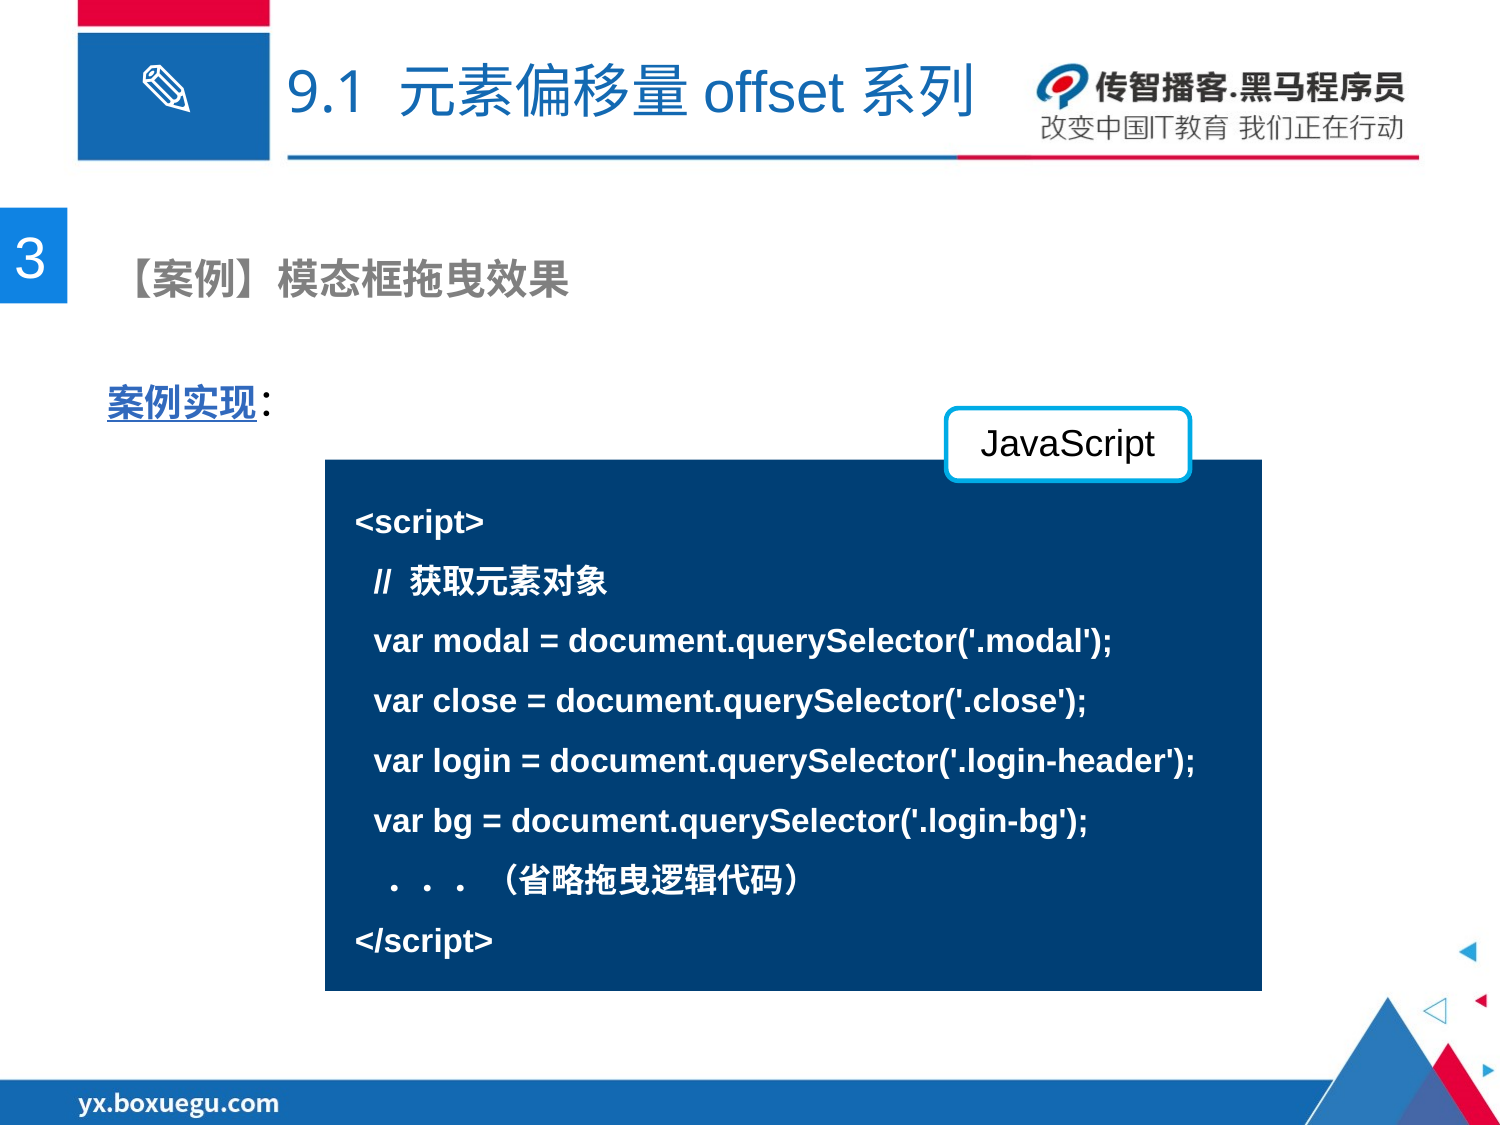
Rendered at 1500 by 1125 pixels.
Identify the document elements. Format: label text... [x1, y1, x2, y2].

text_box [0, 207, 68, 304]
picture [0, 0, 1500, 1125]
text_box 【案例】模态框拖曳效果 [70, 245, 842, 310]
text_box 案例实现： [92, 326, 1390, 432]
title 9.1 元素偏移量offset系列 [271, 25, 1046, 153]
text_box JavaScript [946, 408, 1191, 458]
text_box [324, 459, 1263, 992]
